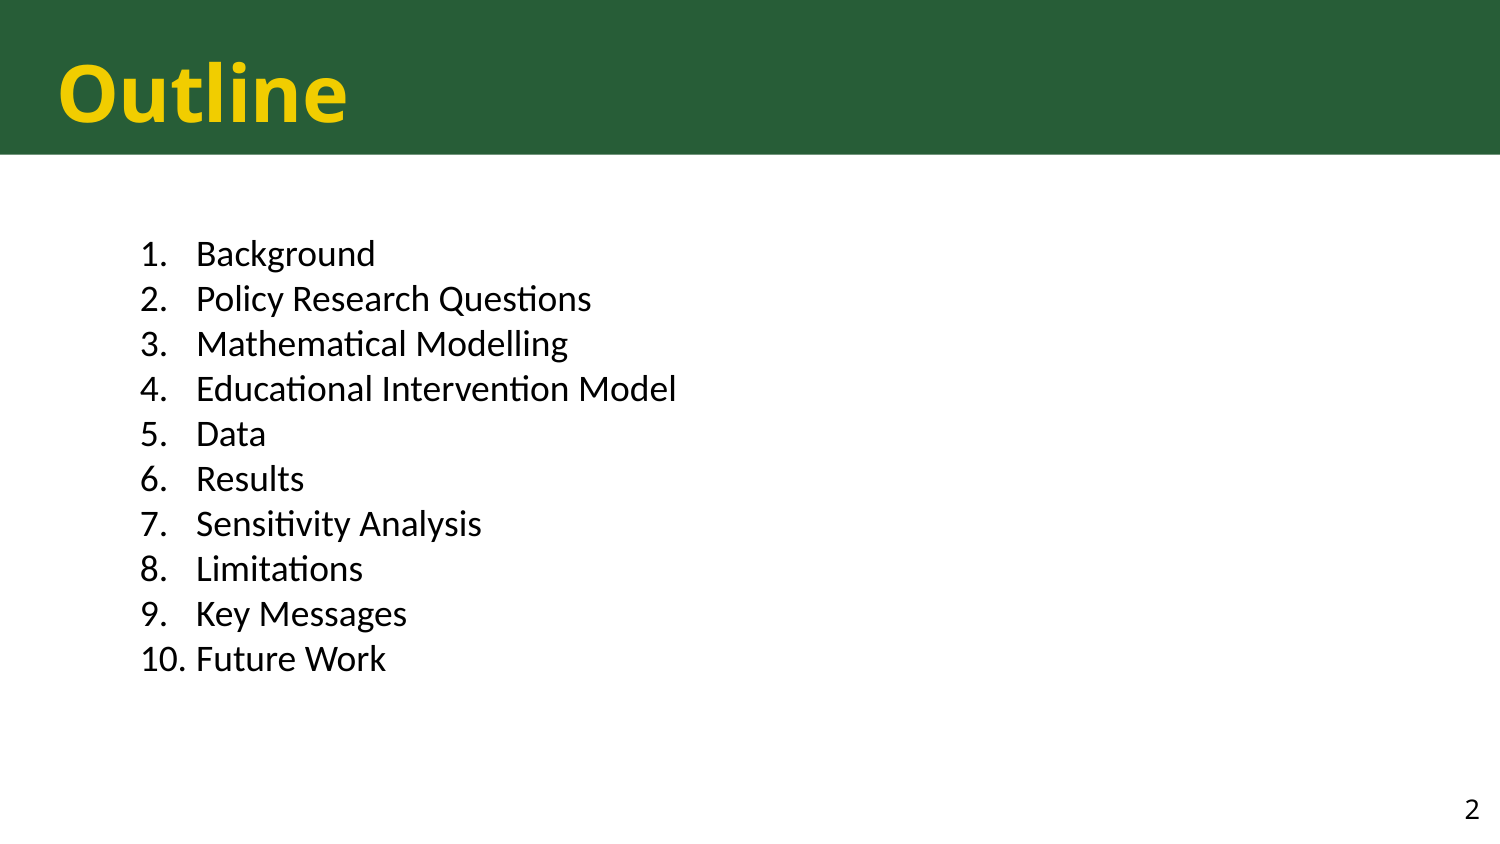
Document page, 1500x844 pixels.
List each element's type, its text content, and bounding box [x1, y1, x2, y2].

title Outline [54, 41, 632, 185]
slide_number 2 [1458, 792, 1486, 844]
text_box Background Policy Research Questions Mathematical Modelling Educational Intervention Model Data Results Sensitivity Analysis Limitations Key Messages Future Work [125, 221, 1375, 687]
